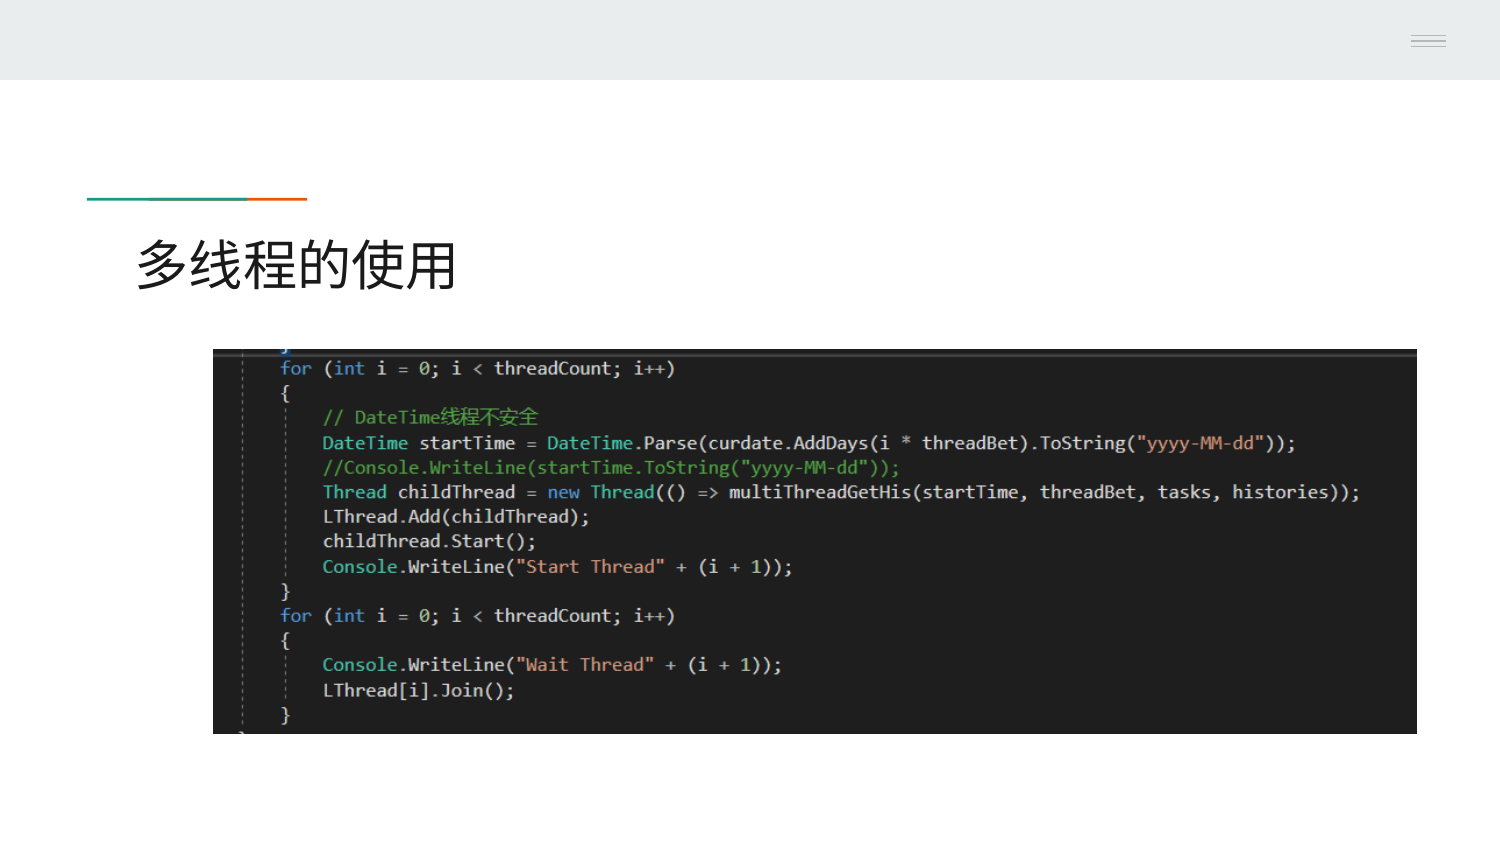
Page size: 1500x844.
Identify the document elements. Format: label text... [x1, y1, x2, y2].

title 多线程的使用 [119, 216, 759, 386]
picture [212, 349, 1417, 734]
